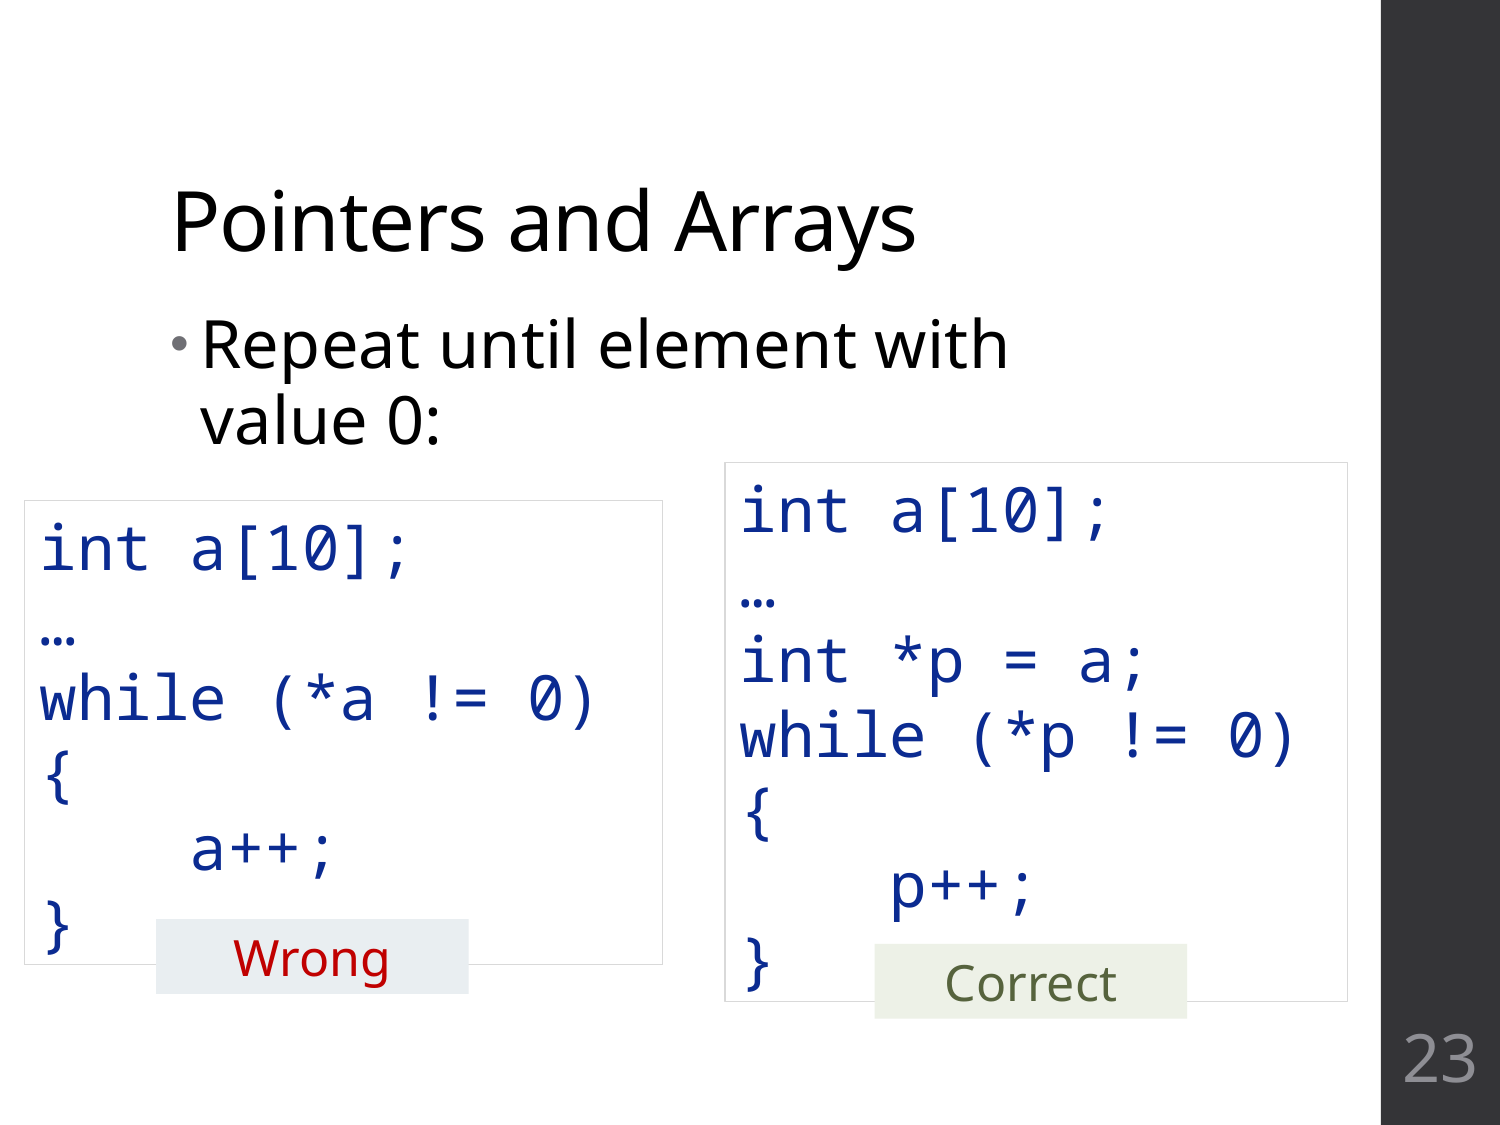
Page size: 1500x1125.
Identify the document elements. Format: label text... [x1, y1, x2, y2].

title Pointers and Arrays [155, 60, 1348, 278]
text_box int a[10]; … while (*a != 0) { a++; } [24, 500, 663, 965]
list Repeat until element with value 0: [155, 299, 1213, 1014]
text_box int a[10]; … int *p = a; while (*p != 0) { p++; } [725, 462, 1348, 1002]
text_box Wrong [156, 919, 469, 994]
slide_number 23 [1384, 1012, 1498, 1110]
text_box Correct [874, 943, 1188, 1019]
